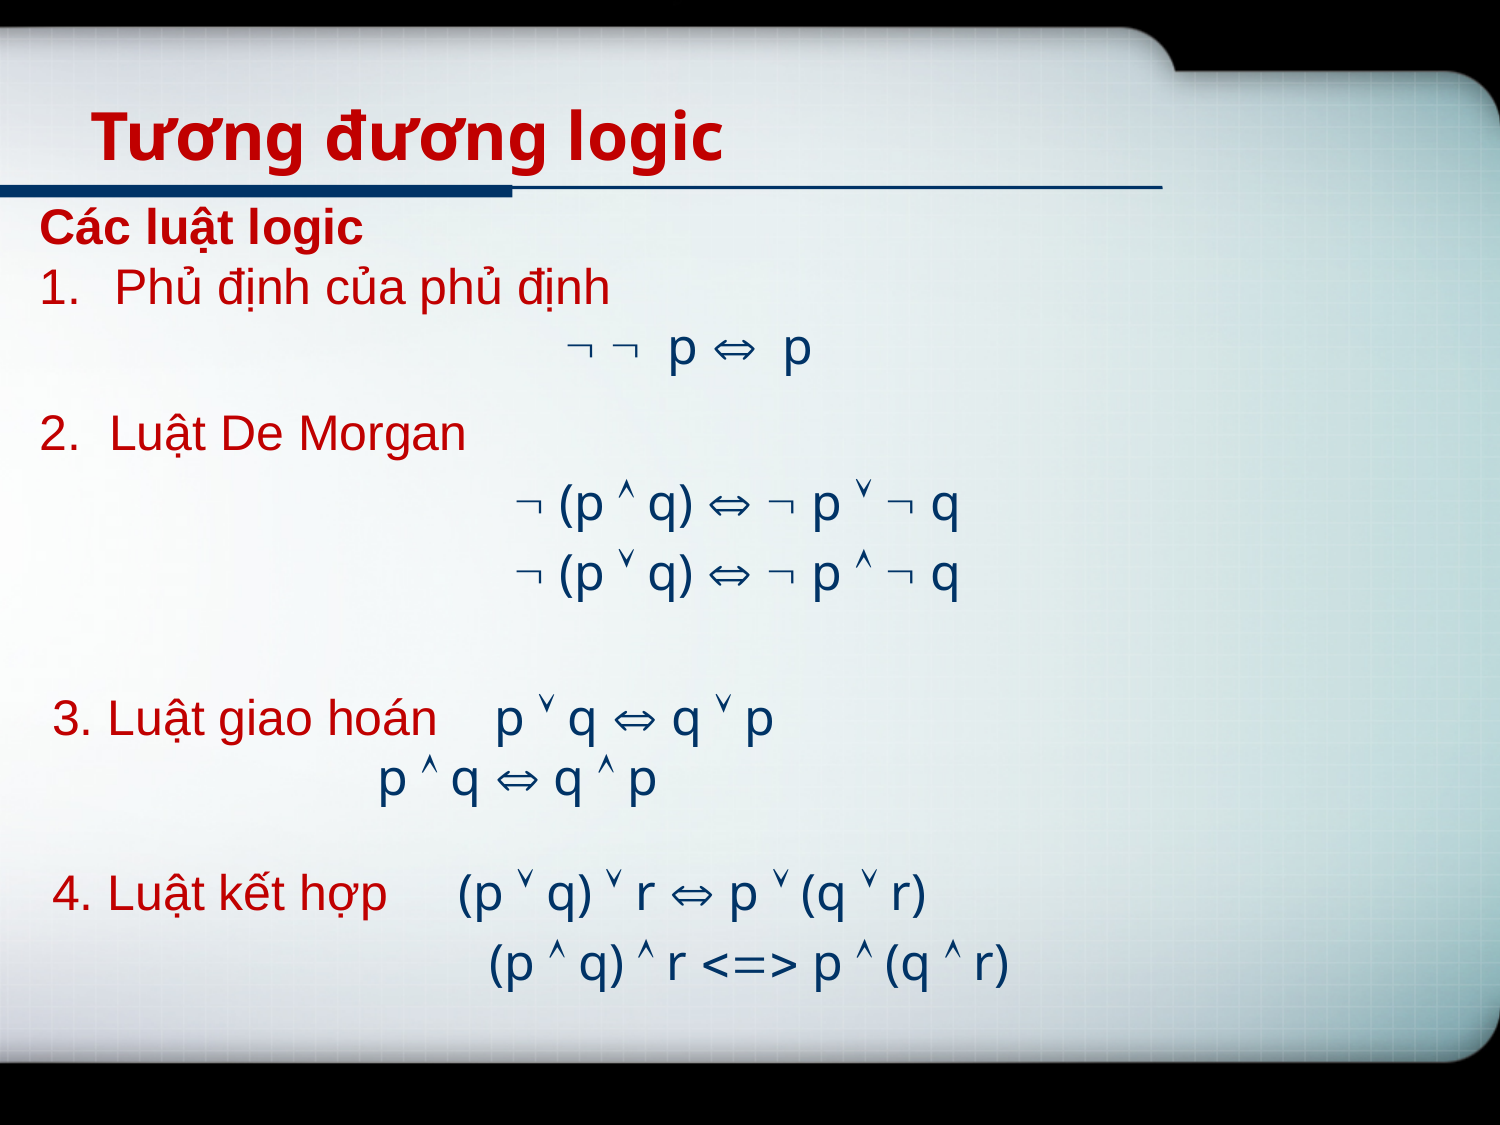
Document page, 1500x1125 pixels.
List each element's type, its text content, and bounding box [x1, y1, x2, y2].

picture [0, 0, 1500, 1125]
text_box 3. Luật giao hoán p  q  q  p p  q  q  p [37, 678, 1463, 853]
text_box 2. Luật De Morgan  (p  q)   p   q  (p  q)   p   q [24, 393, 1450, 668]
title Tương đương logic [74, 87, 1338, 181]
text_box 4. Luật kết hợp (p  q)  r  p  (q  r) (p  q)  r <=> p  (q  r) [37, 853, 1463, 1059]
text_box Các luật logic Phủ định của phủ định   p  p [24, 187, 1100, 443]
